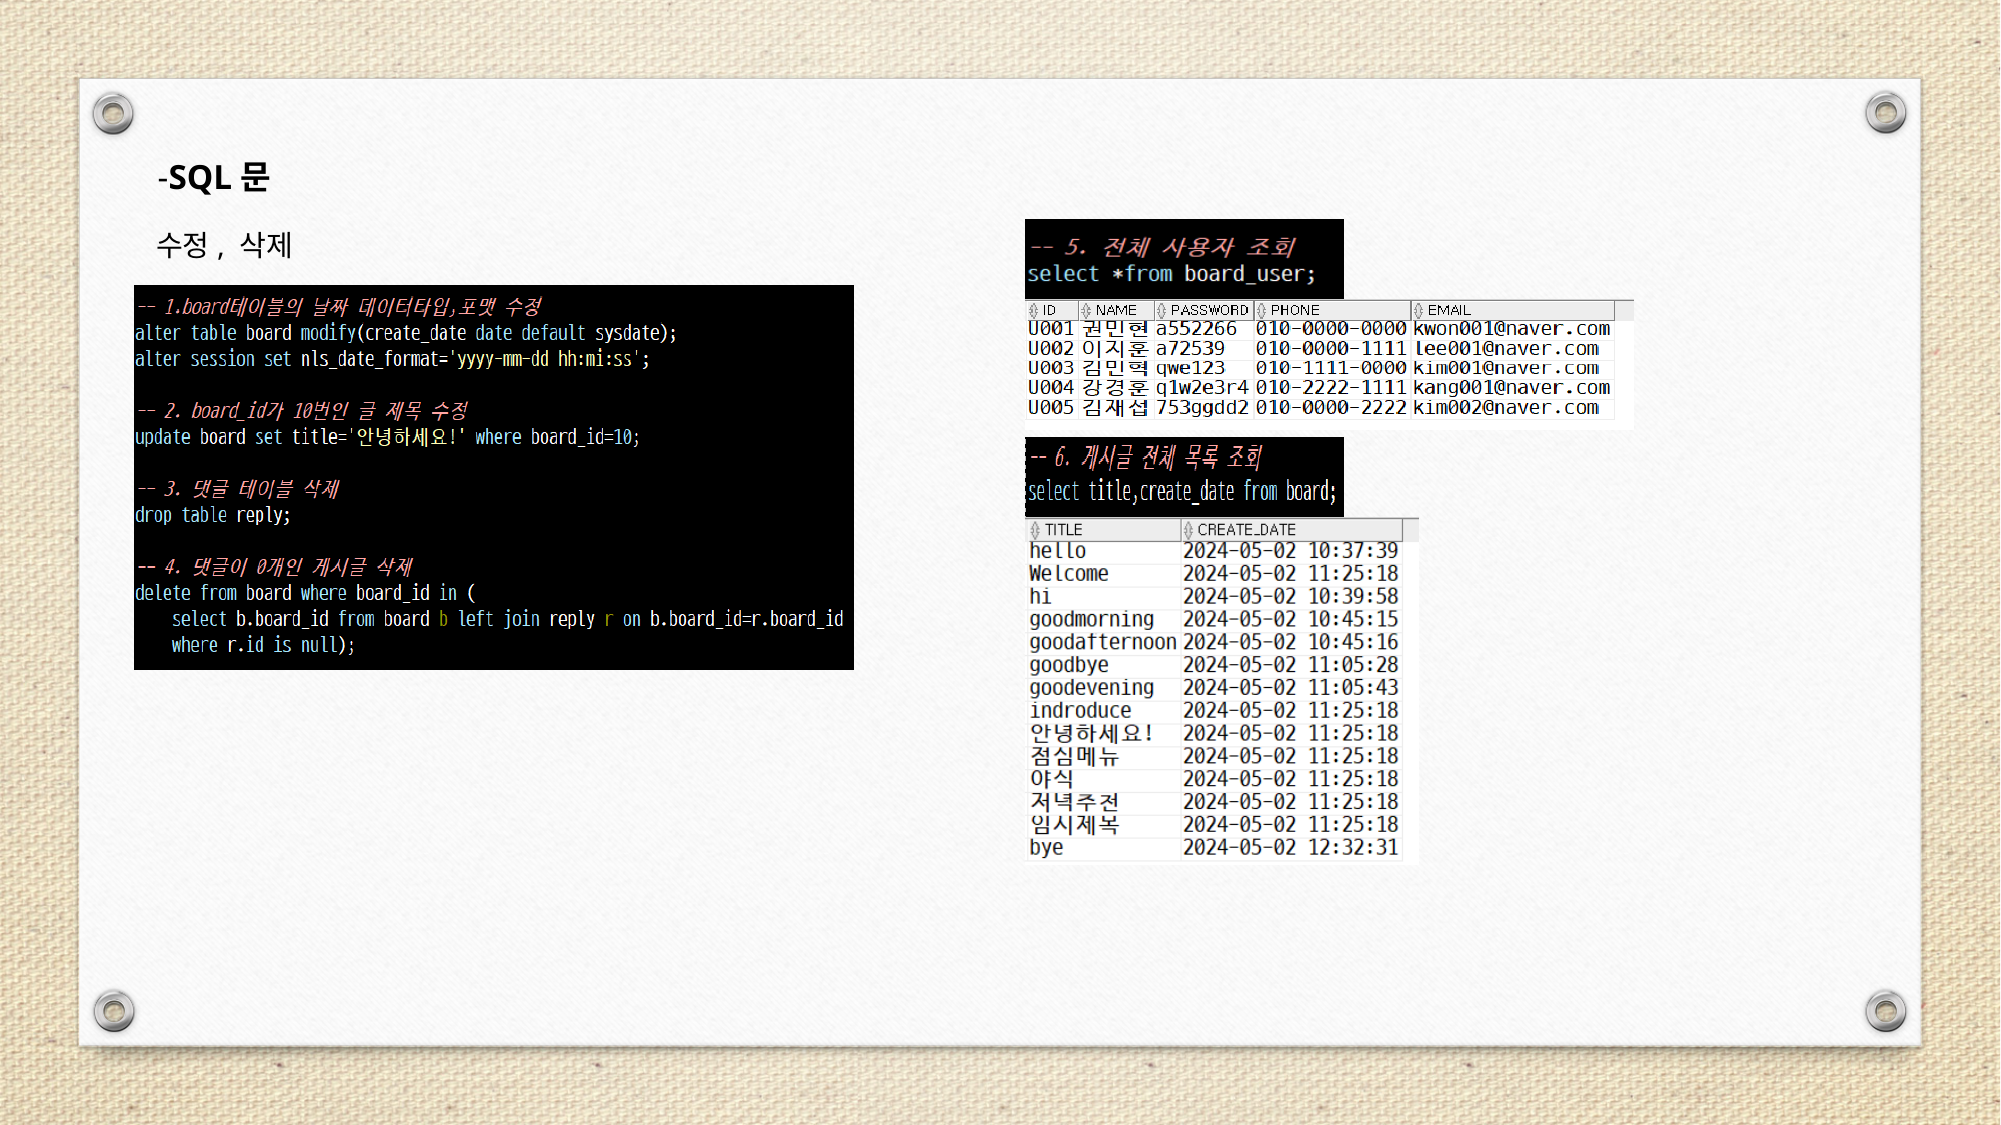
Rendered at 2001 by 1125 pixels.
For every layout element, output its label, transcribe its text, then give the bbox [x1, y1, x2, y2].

text_box -SQL문 [142, 149, 295, 204]
text_box 수정, 삭제 [141, 219, 308, 270]
picture [0, 0, 2001, 1125]
